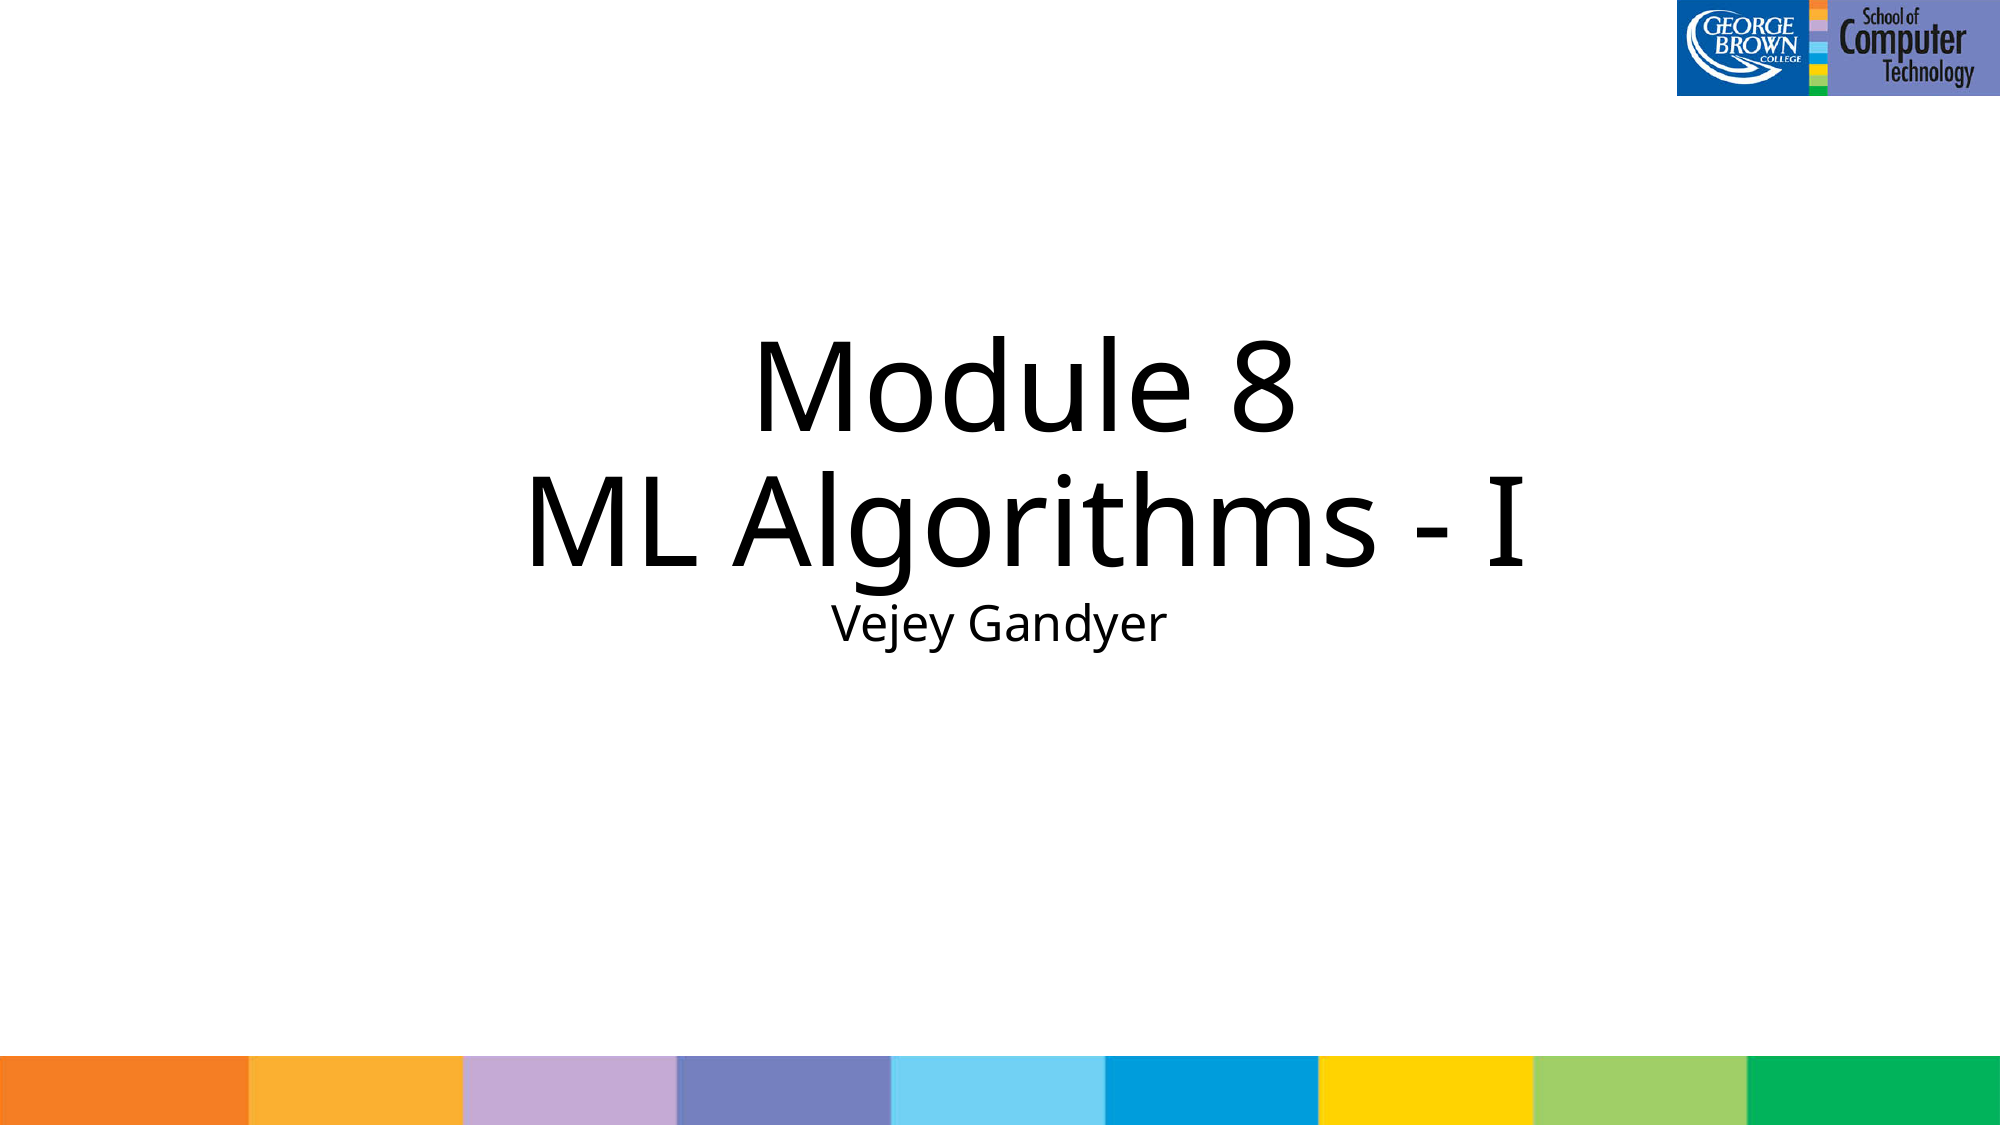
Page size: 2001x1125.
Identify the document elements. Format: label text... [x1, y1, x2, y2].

text_box Module 8 ML Algorithms - I [274, 209, 1775, 601]
picture [1677, 0, 2000, 96]
picture [0, 1056, 1105, 1125]
subtitle Vejey Gandyer [249, 590, 1750, 863]
picture [1318, 1056, 2000, 1125]
